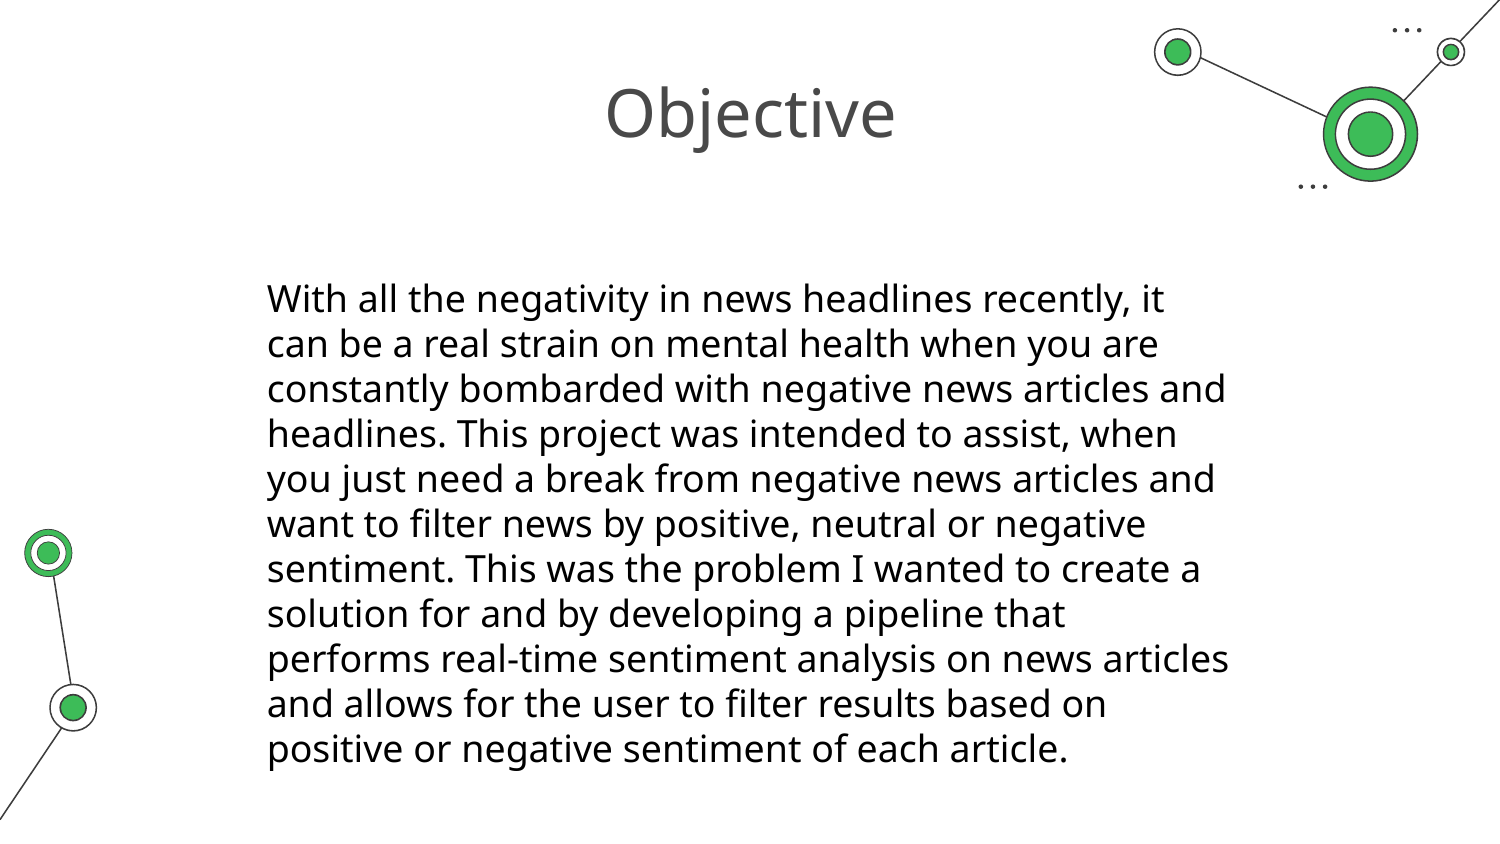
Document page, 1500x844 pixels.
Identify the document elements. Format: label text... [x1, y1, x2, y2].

title Objective [415, 55, 1086, 150]
text_box With all the negativity in news headlines recently, it can be a real strain on mental health when you are constantly bombarded with negative news articles and headlines. This project was intended to assist, when you just need a break from negative news articles and want to filter news by positive, neutral or negative sentiment. This was the problem I wanted to create a solution for and by developing a pipeline that performs real-time sentiment analysis on news articles and allows for the user to filter results based on positive or negative sentiment of each article. [252, 267, 1248, 778]
